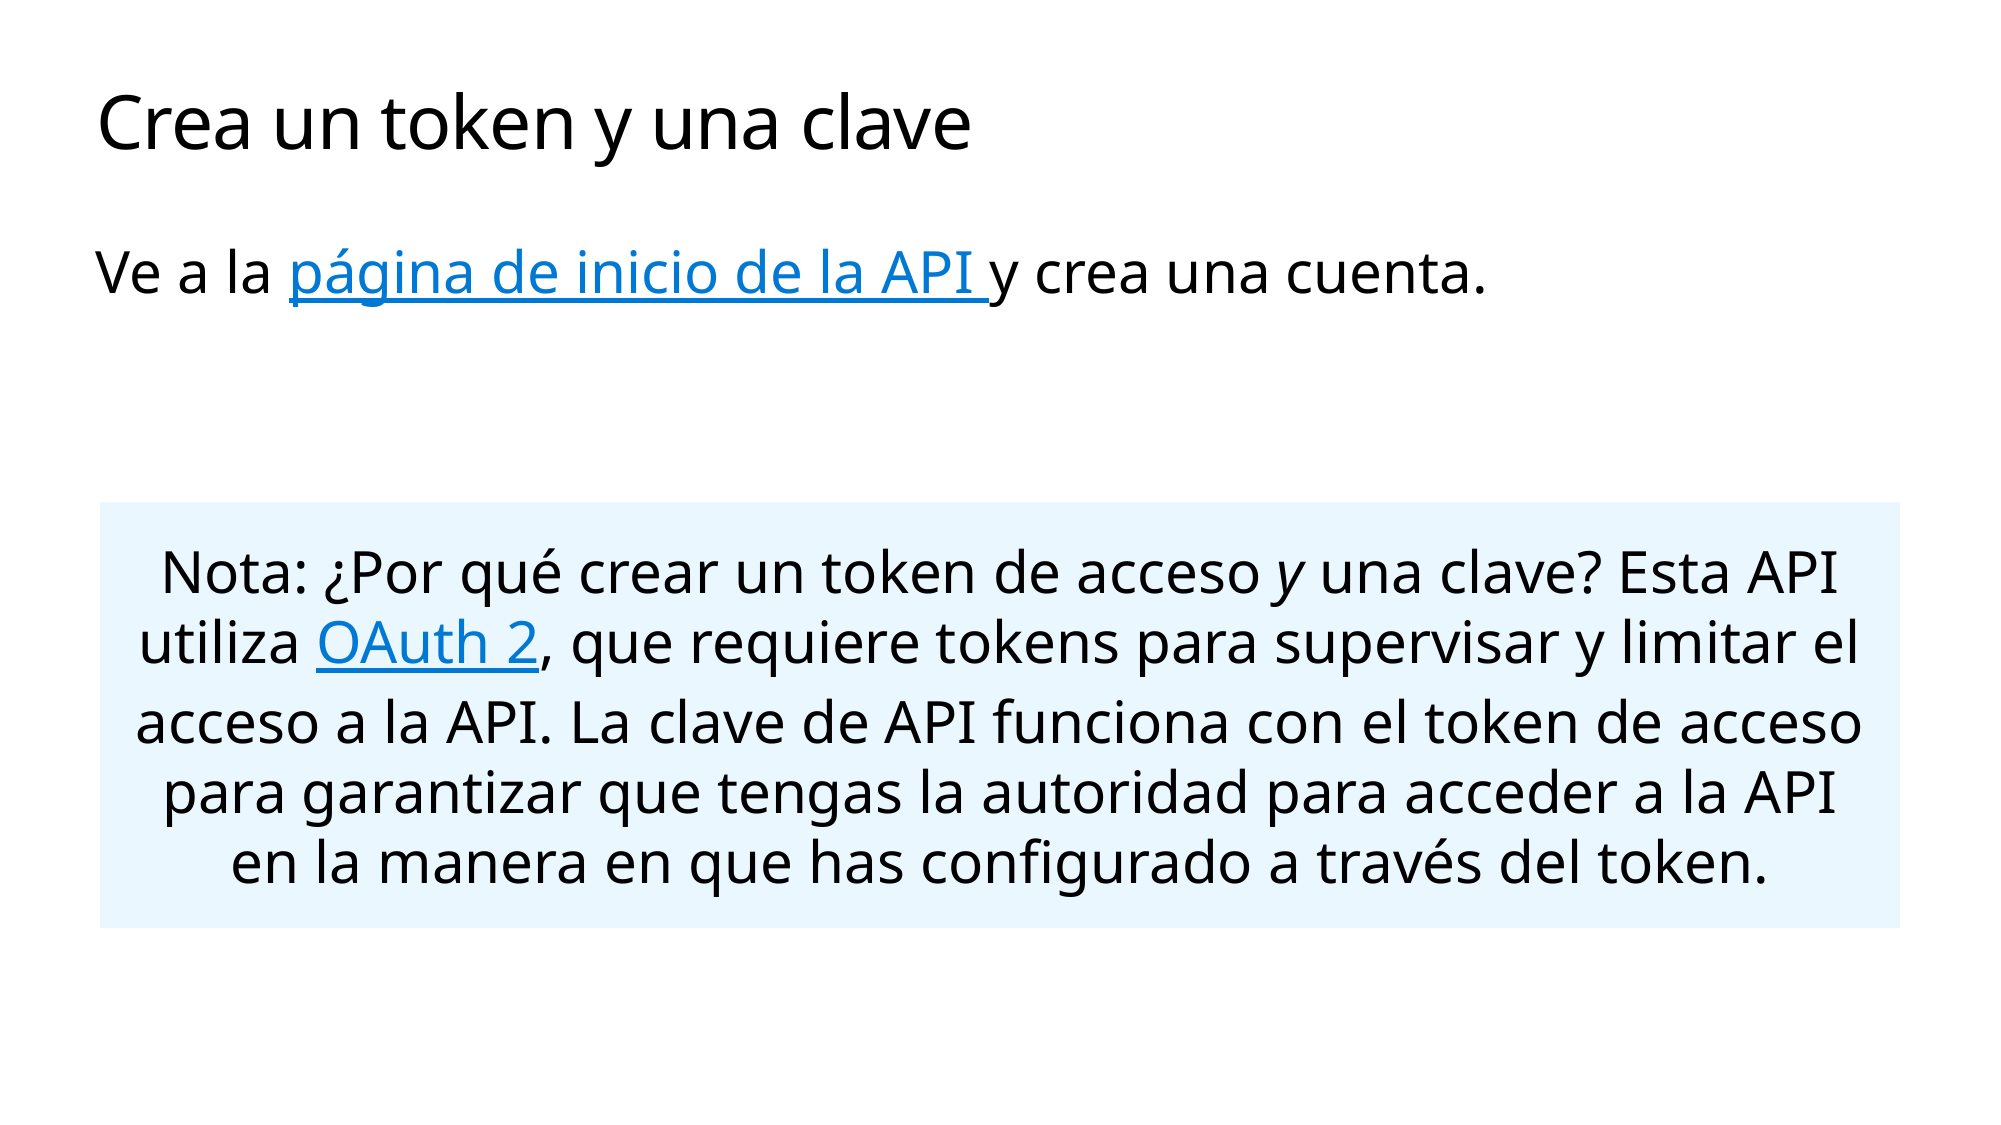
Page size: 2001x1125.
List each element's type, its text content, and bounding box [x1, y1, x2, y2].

title Crea un token y una clave [96, 75, 1904, 166]
list Ve a la página de inicio de la API y crea una cuenta. [95, 235, 1904, 391]
text_box Nota: ¿Por qué crear un token de acceso y una clave? Esta API utiliza OAuth 2, que requiere tokens para supervisar y limitar el acceso a la API. La clave de API funciona con el token de acceso para garantizar que tengas la autoridad para acceder a la API en la manera en que has configurado a través del token. [99, 501, 1901, 929]
